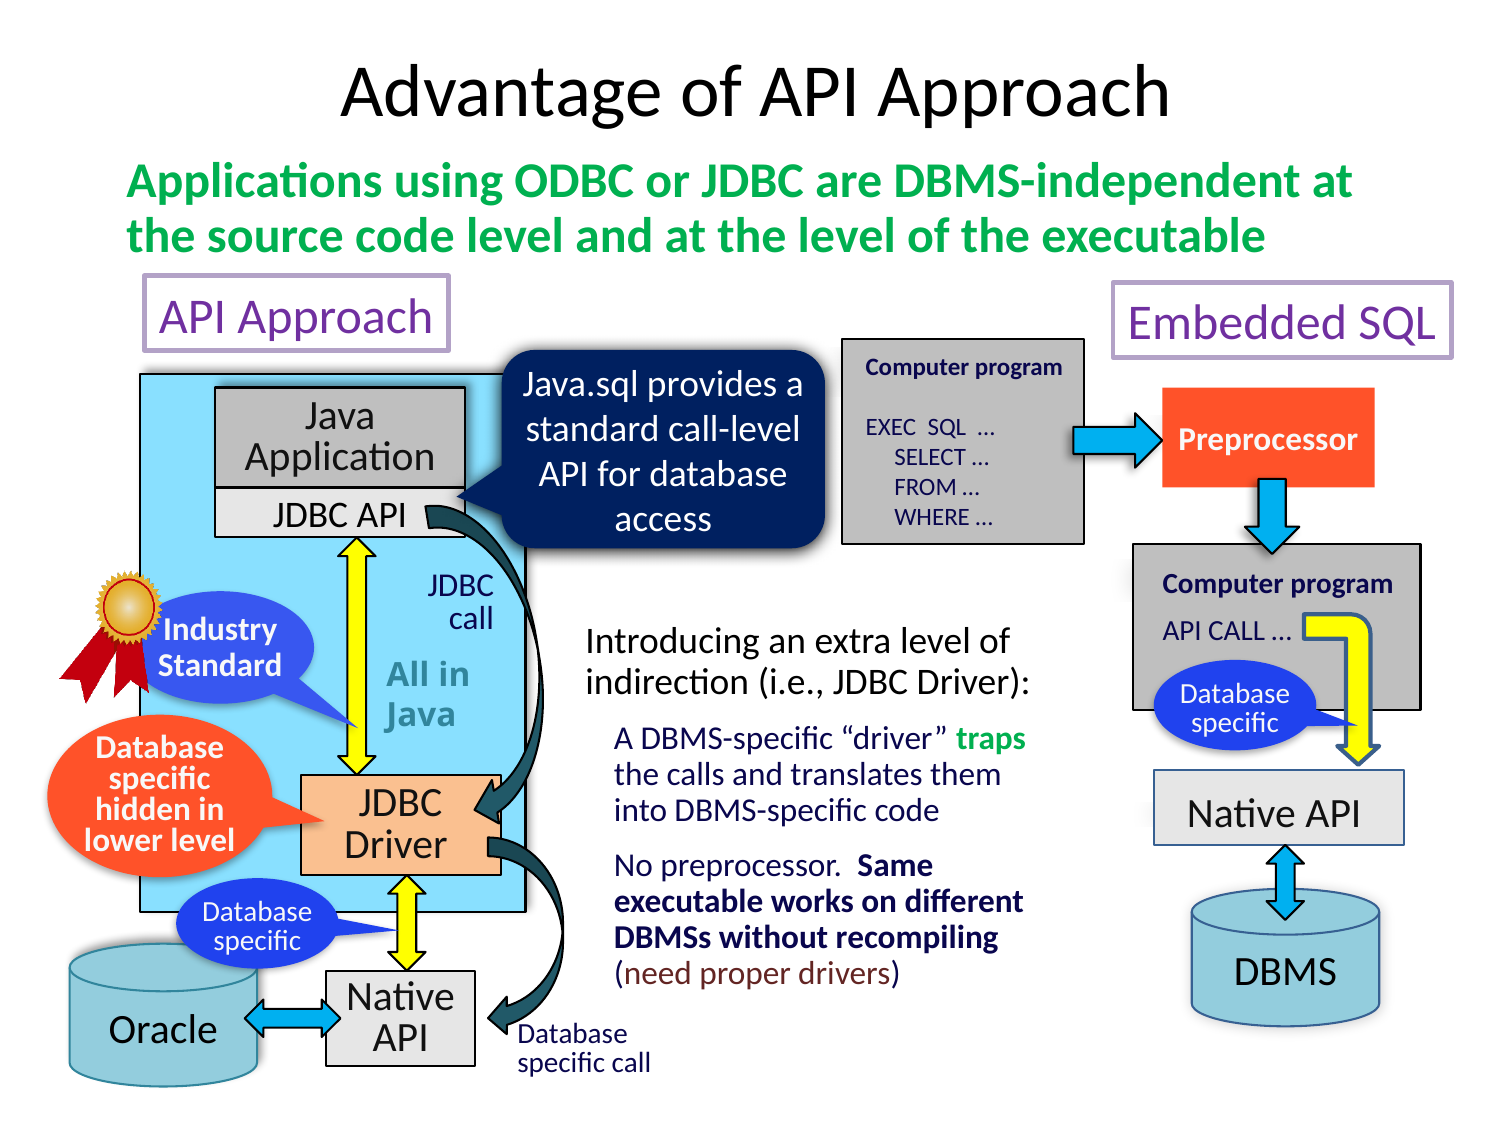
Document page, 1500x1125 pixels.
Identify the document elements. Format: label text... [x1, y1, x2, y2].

text_box Introducing an extra level of indirection (i.e., JDBC Driver): A DBMS-specific “driver” traps the calls and translates them into DBMS-specific code No preprocessor. Same executable works on different DBMSs without recompiling (need proper drivers) [680, 614, 836, 999]
list Applications using ODBC or JDBC are DBMS-independent at the source code level and at the level of the executable [111, 146, 1445, 292]
text_box Java.sql provides a standard call-level API for database access [680, 347, 828, 551]
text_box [841, 282, 1454, 1027]
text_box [47, 275, 676, 1087]
title Advantage of API Approach [99, 10, 1413, 163]
